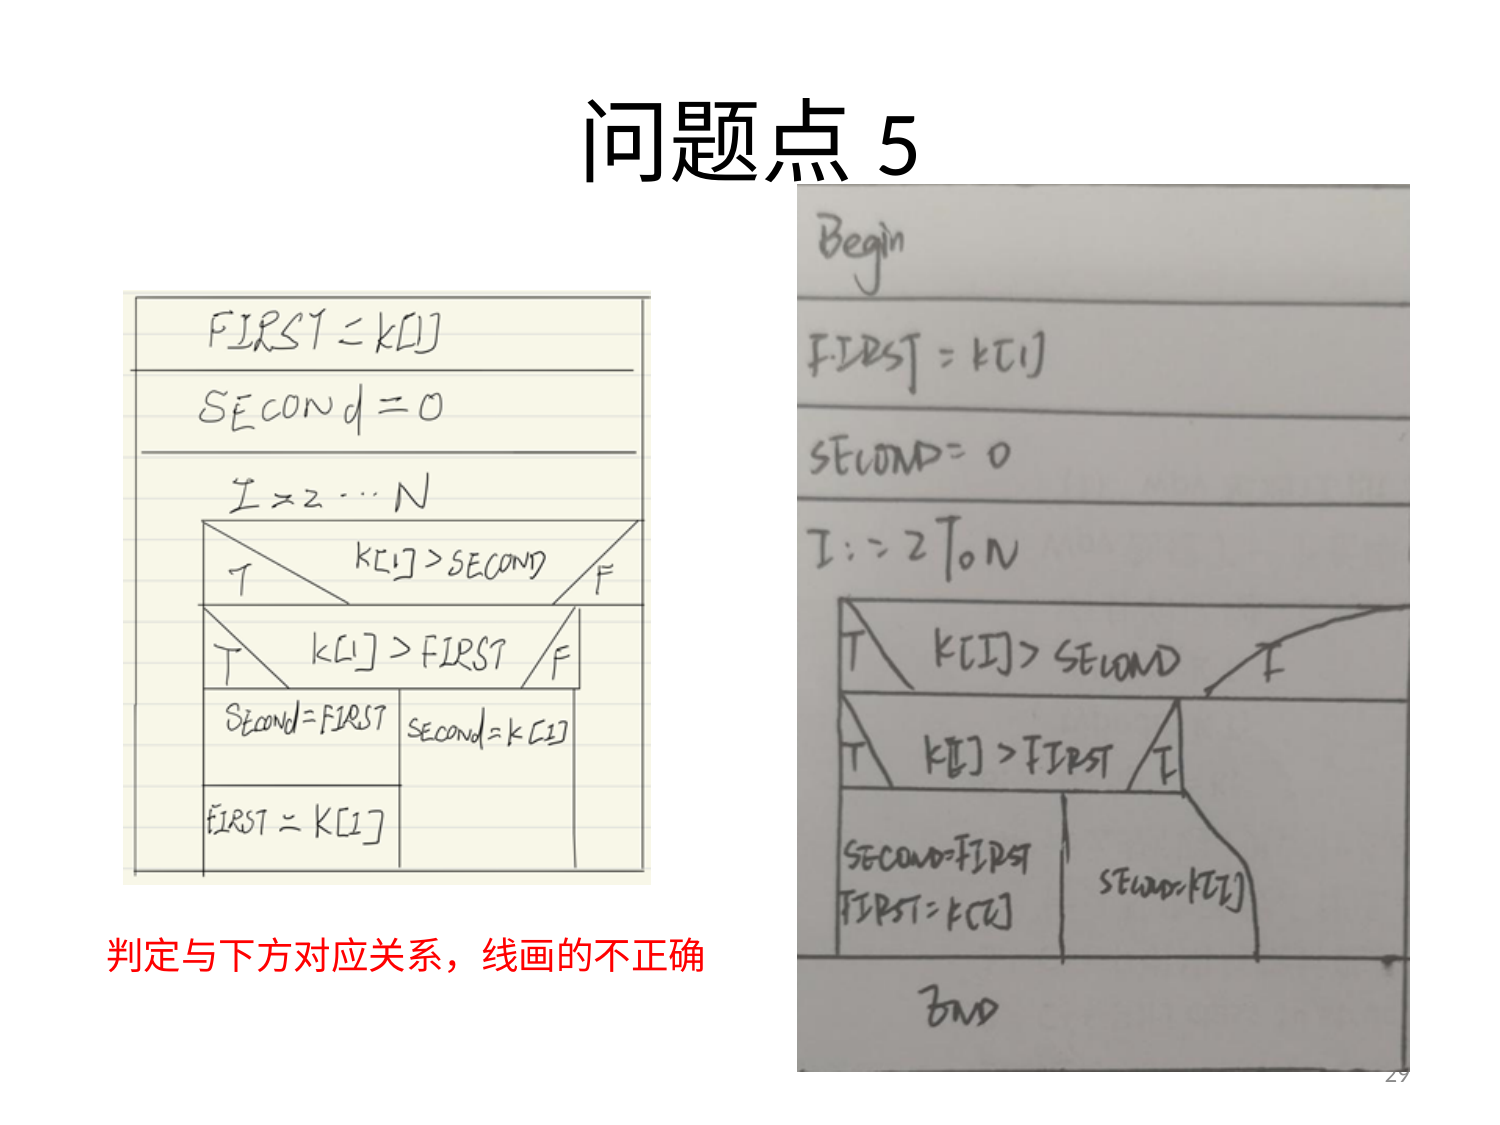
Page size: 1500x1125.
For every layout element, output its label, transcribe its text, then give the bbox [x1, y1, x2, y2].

picture [796, 184, 1410, 1073]
slide_number 29 [1074, 1042, 1425, 1103]
picture [123, 290, 651, 885]
title 问题点5 [75, 45, 1425, 233]
text_box 判定与下方对应关系，线画的不正确 [91, 924, 722, 984]
